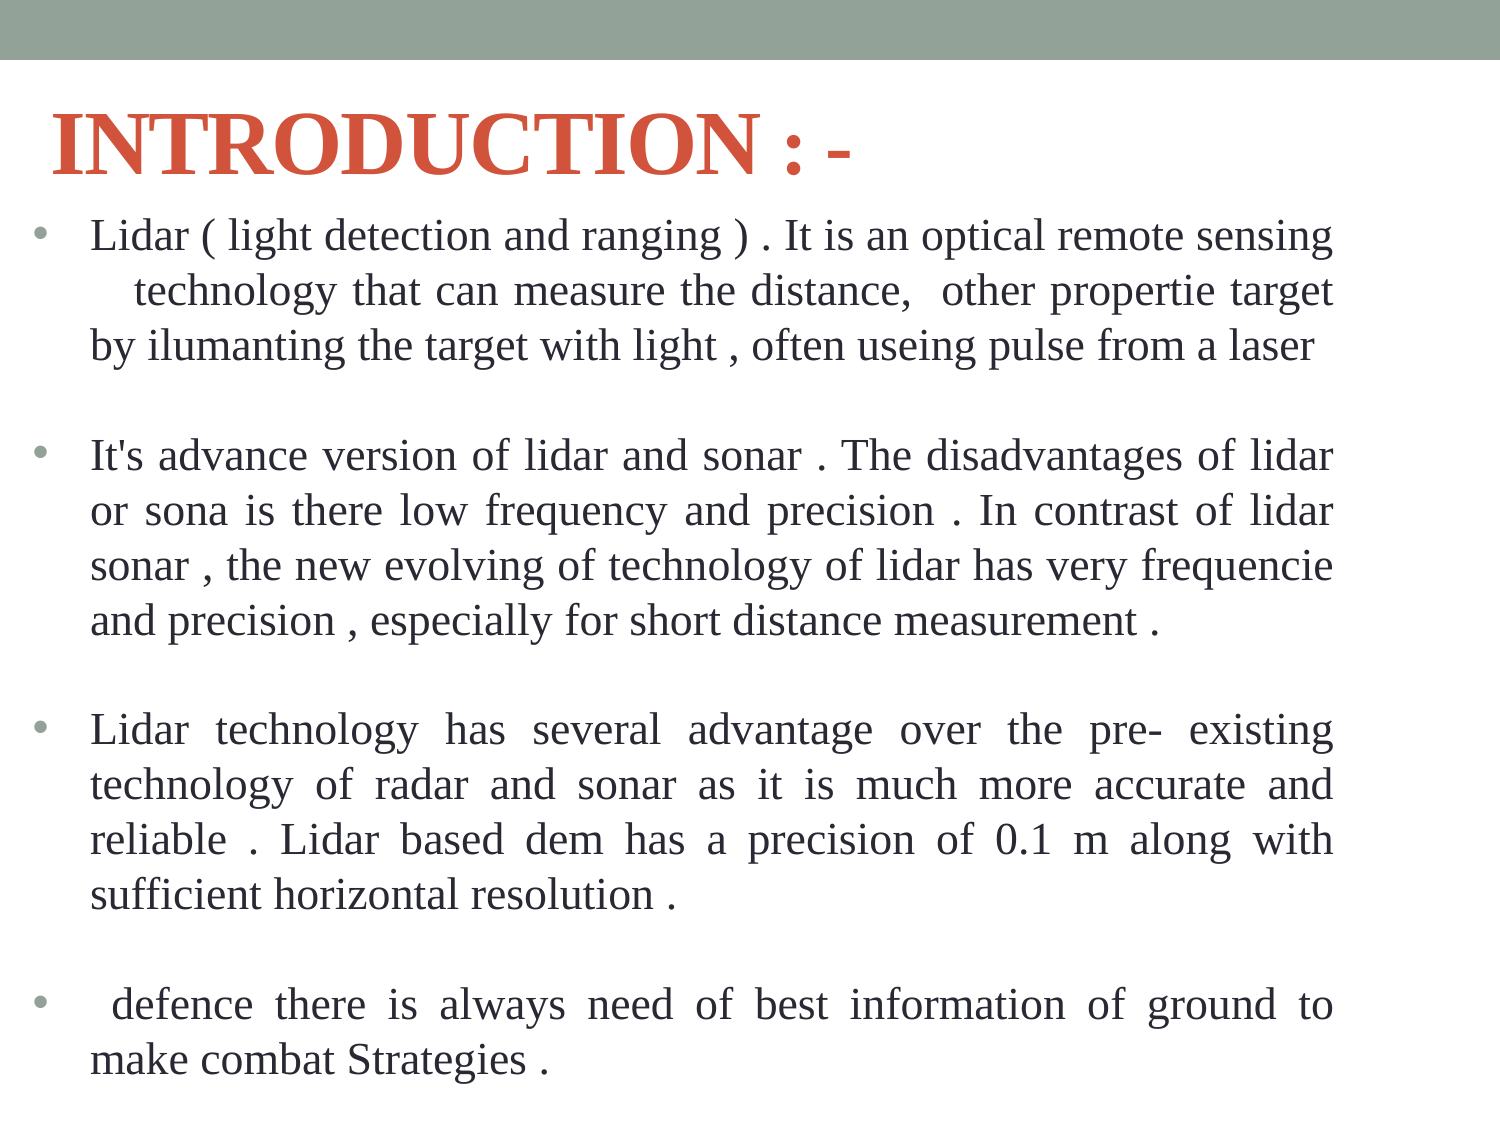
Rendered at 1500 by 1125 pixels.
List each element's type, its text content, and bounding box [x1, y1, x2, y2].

list Lidar ( light detection and ranging ) . It is an optical remote sensing technology that can measure the distance, other propertie target by ilumanting the target with light , often useing pulse from a laser It's advance version of lidar and sonar . The disadvantages of lidar or sona is there low frequency and precision . In contrast of lidar sonar , the new evolving of technology of lidar has very frequencie and precision , especially for short distance measurement . Lidar technology has several advantage over the pre- existing technology of radar and sonar as it is much more accurate and reliable . Lidar based dem has a precision of 0.1 m along with sufficient horizontal resolution . defence there is always need of best information of ground to make combat Strategies . [0, 149, 1350, 1125]
title INTRODUCTION : - [35, 0, 1500, 275]
